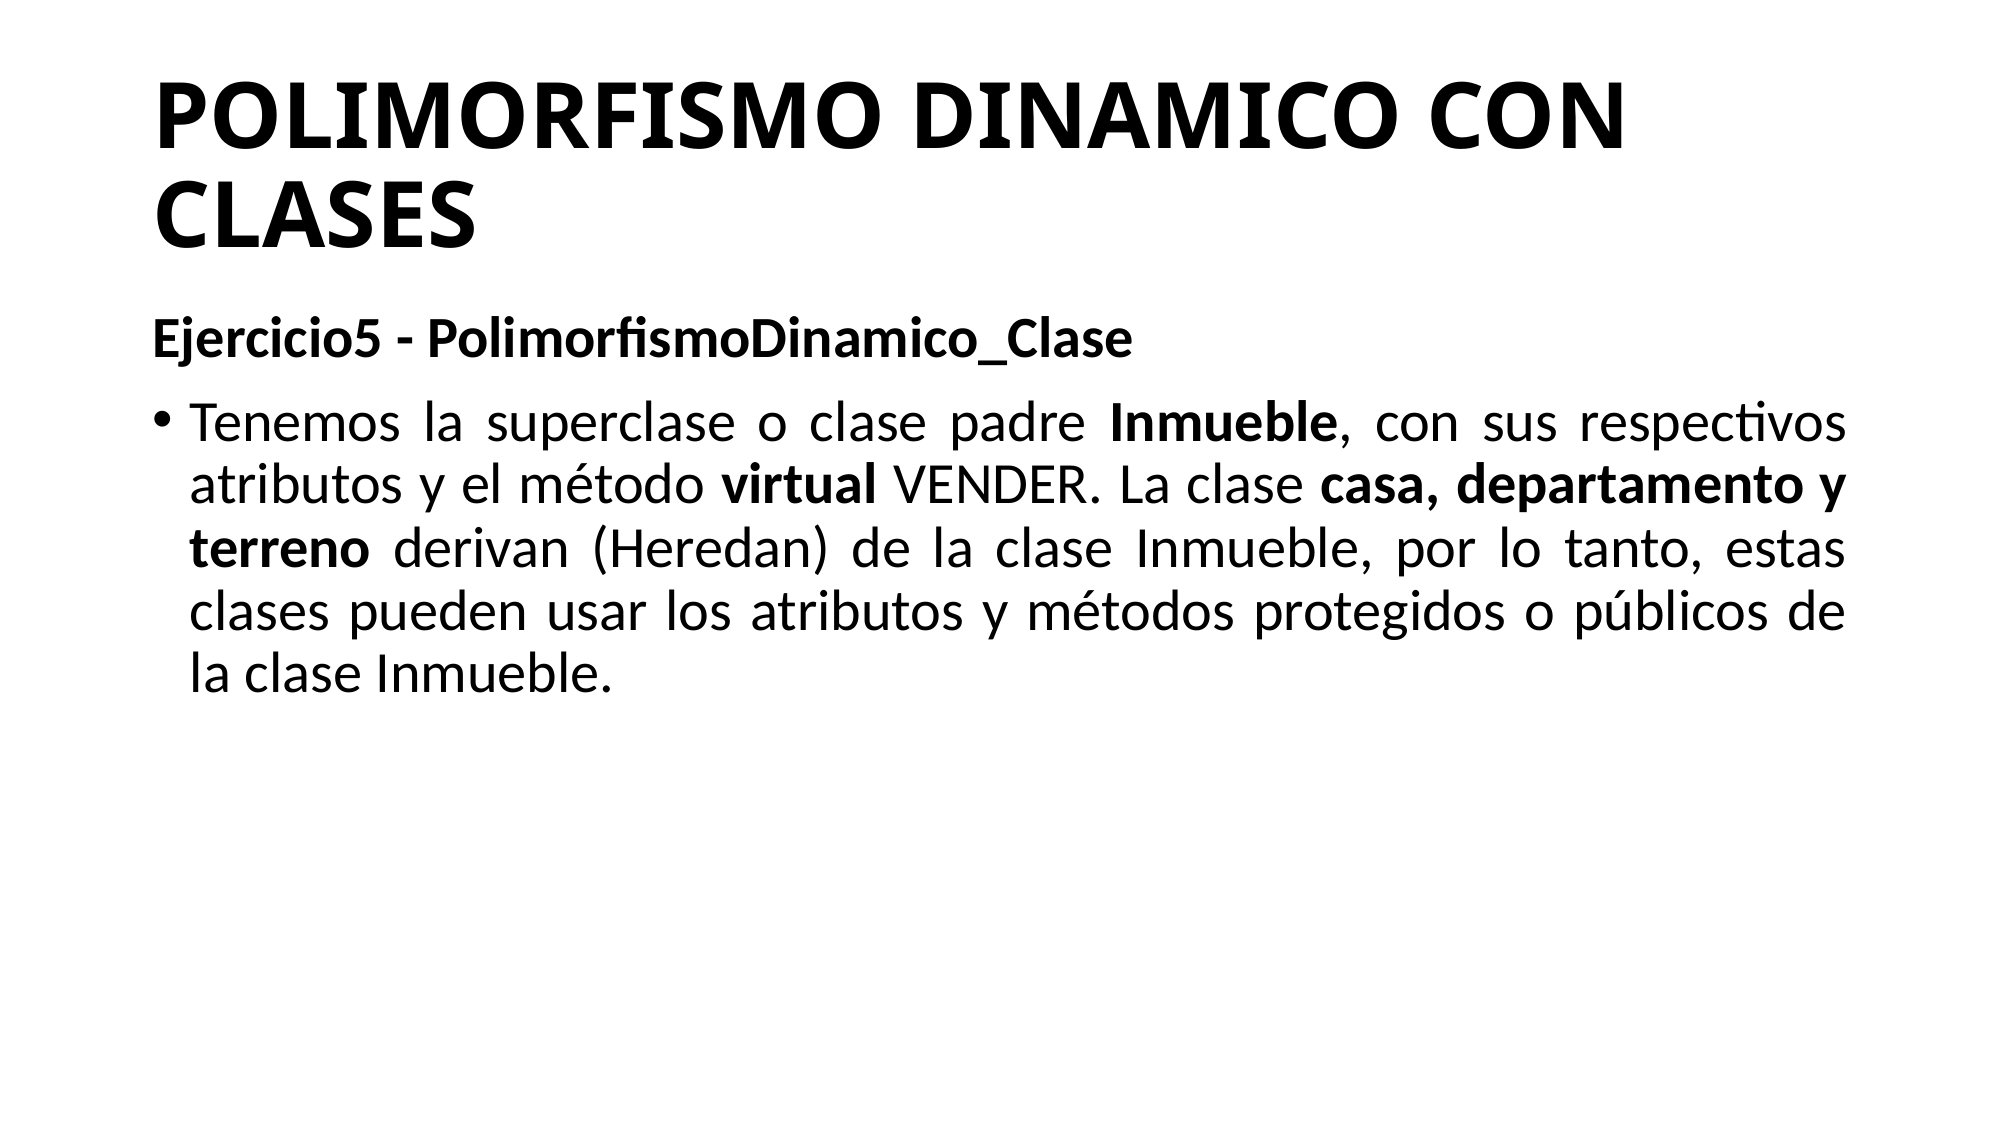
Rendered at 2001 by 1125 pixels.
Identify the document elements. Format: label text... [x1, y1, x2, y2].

list Ejercicio5 - PolimorfismoDinamico_Clase Tenemos la superclase o clase padre Inmueble, con sus respectivos atributos y el método virtual VENDER. La clase casa, departamento y terreno derivan (Heredan) de la clase Inmueble, por lo tanto, estas clases pueden usar los atributos y métodos protegidos o públicos de la clase Inmueble. [137, 299, 1863, 1014]
title POLIMORFISMO DINAMICO CON CLASES [137, 59, 1668, 278]
